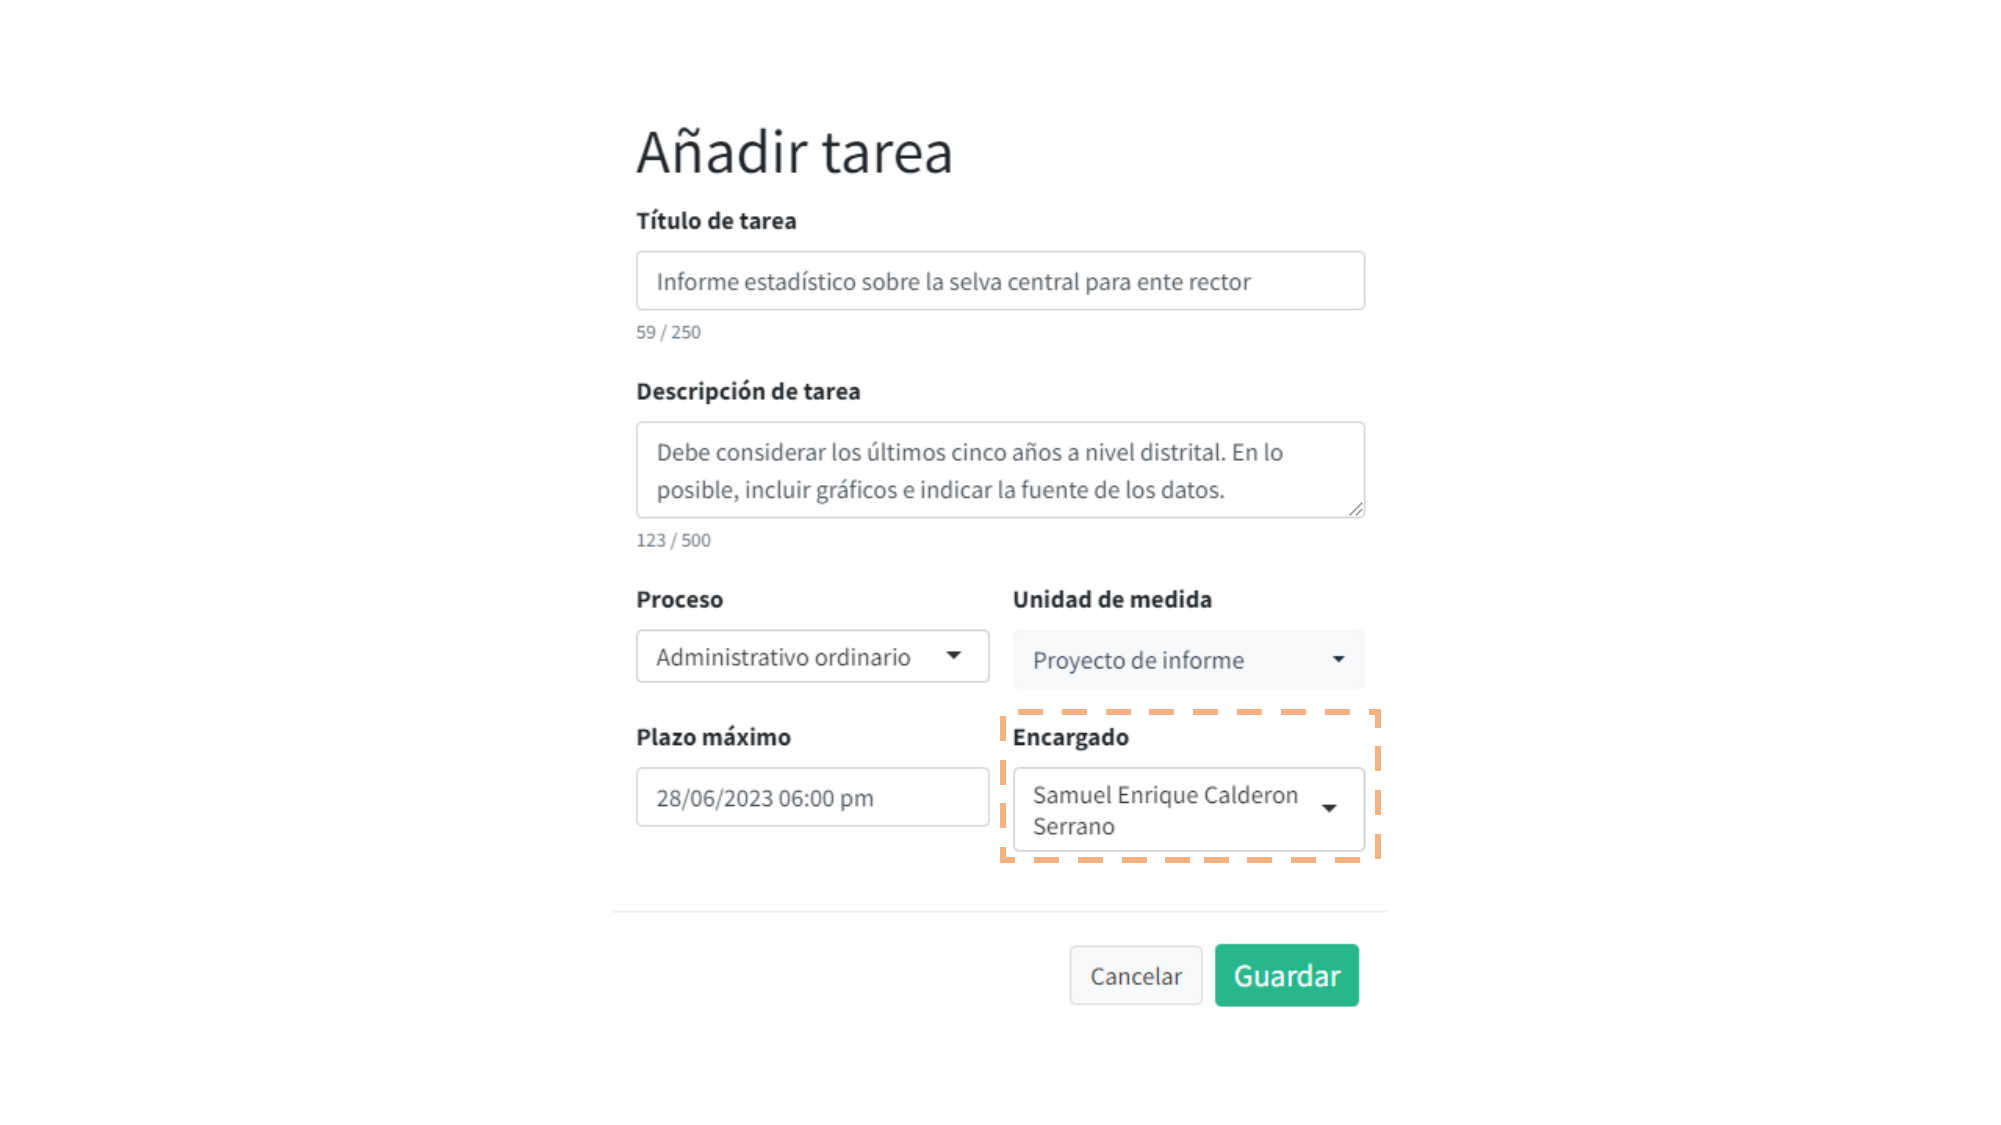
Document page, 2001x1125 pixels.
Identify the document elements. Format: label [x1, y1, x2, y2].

picture [613, 90, 1386, 1035]
